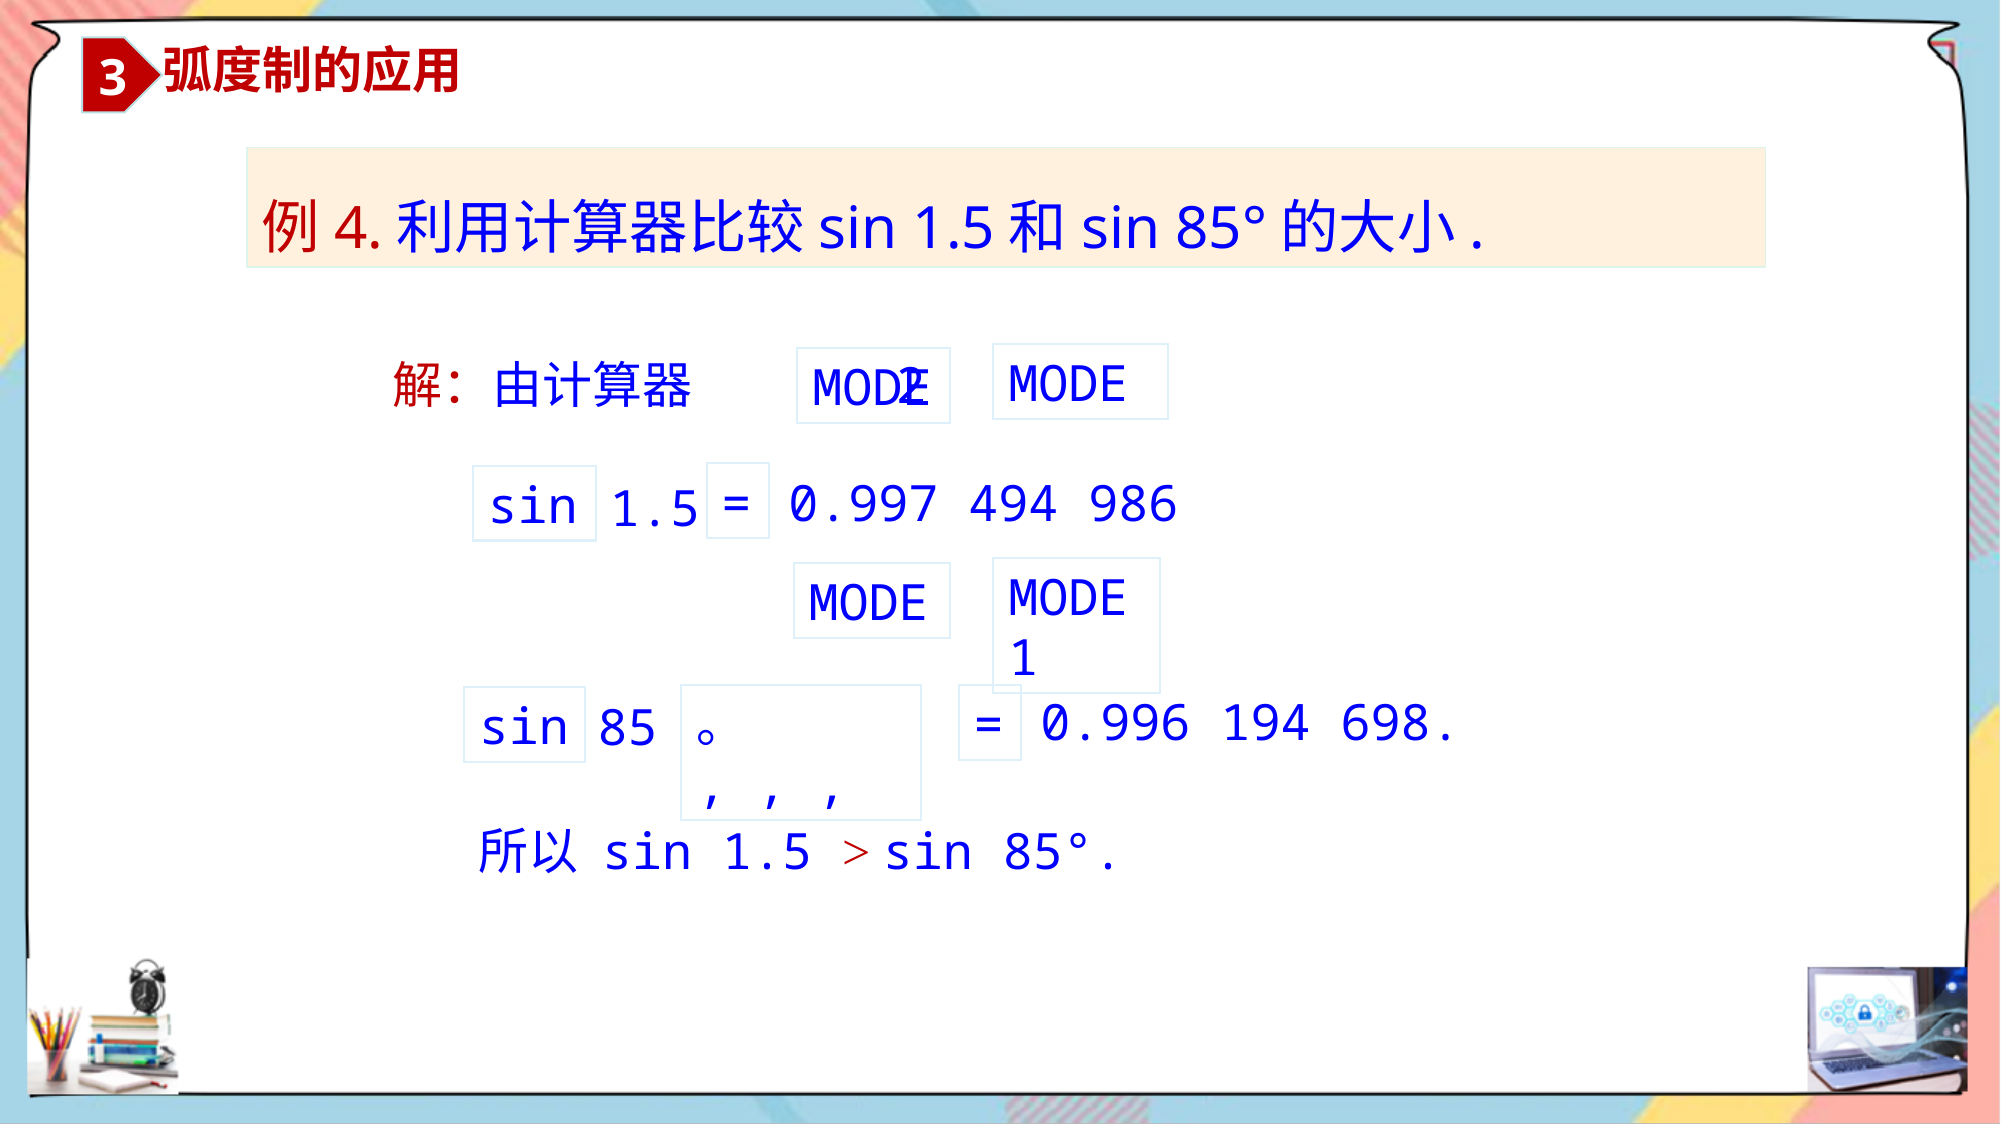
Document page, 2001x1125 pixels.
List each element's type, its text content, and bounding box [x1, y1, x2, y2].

picture [0, 0, 2001, 1125]
text_box 。, , , [681, 685, 922, 811]
text_box 3 [82, 37, 162, 113]
text_box MODE [793, 562, 951, 638]
text_box 0.996 194 698. [1025, 683, 1488, 759]
text_box = [958, 685, 1022, 760]
text_box 85 [582, 687, 696, 763]
text_box MODE [797, 348, 951, 424]
text_box 1.5 [594, 469, 762, 545]
text_box 弧度制的应用 [162, 38, 800, 99]
text_box = [706, 463, 770, 539]
text_box MODE [993, 344, 1169, 419]
text_box 所以 sin 1.5 > sin 85°. [463, 811, 1368, 887]
text_box 解：由计算器 2 [377, 346, 1505, 422]
text_box sin [463, 687, 582, 763]
text_box 0.997 494 986 [773, 464, 1274, 540]
text_box sin [472, 465, 597, 541]
text_box MODE1 [993, 557, 1160, 693]
text_box 例4.利用计算器比较sin 1.5和sin 85°的大小. [246, 147, 1766, 268]
